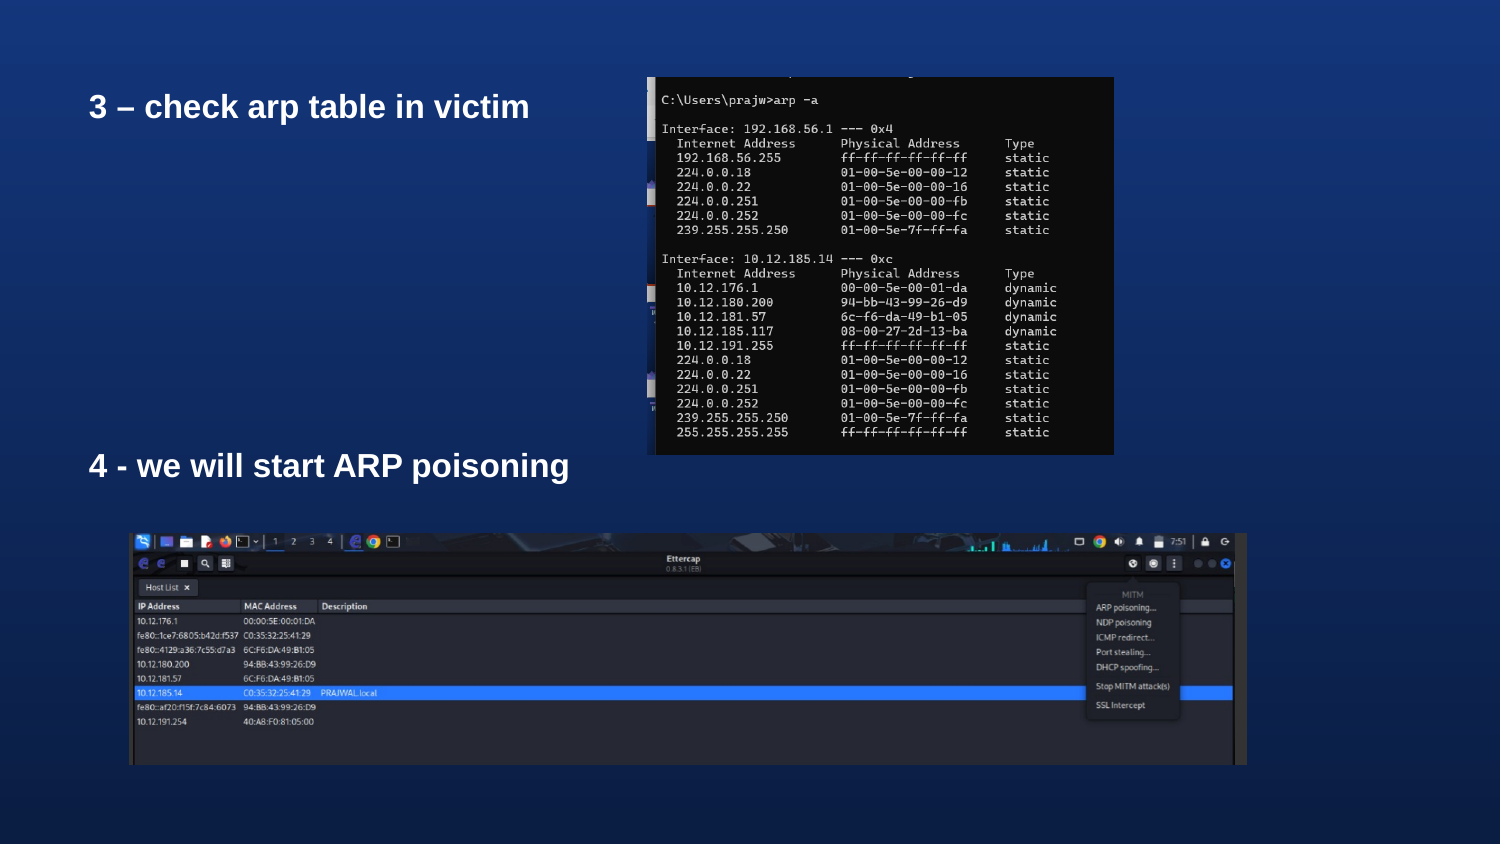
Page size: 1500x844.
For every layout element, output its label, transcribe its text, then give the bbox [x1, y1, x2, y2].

picture [129, 533, 1248, 766]
text_box 3 – check arp table in victim 4 - we will start ARP poisoning [73, 77, 1408, 492]
picture [647, 76, 1114, 455]
